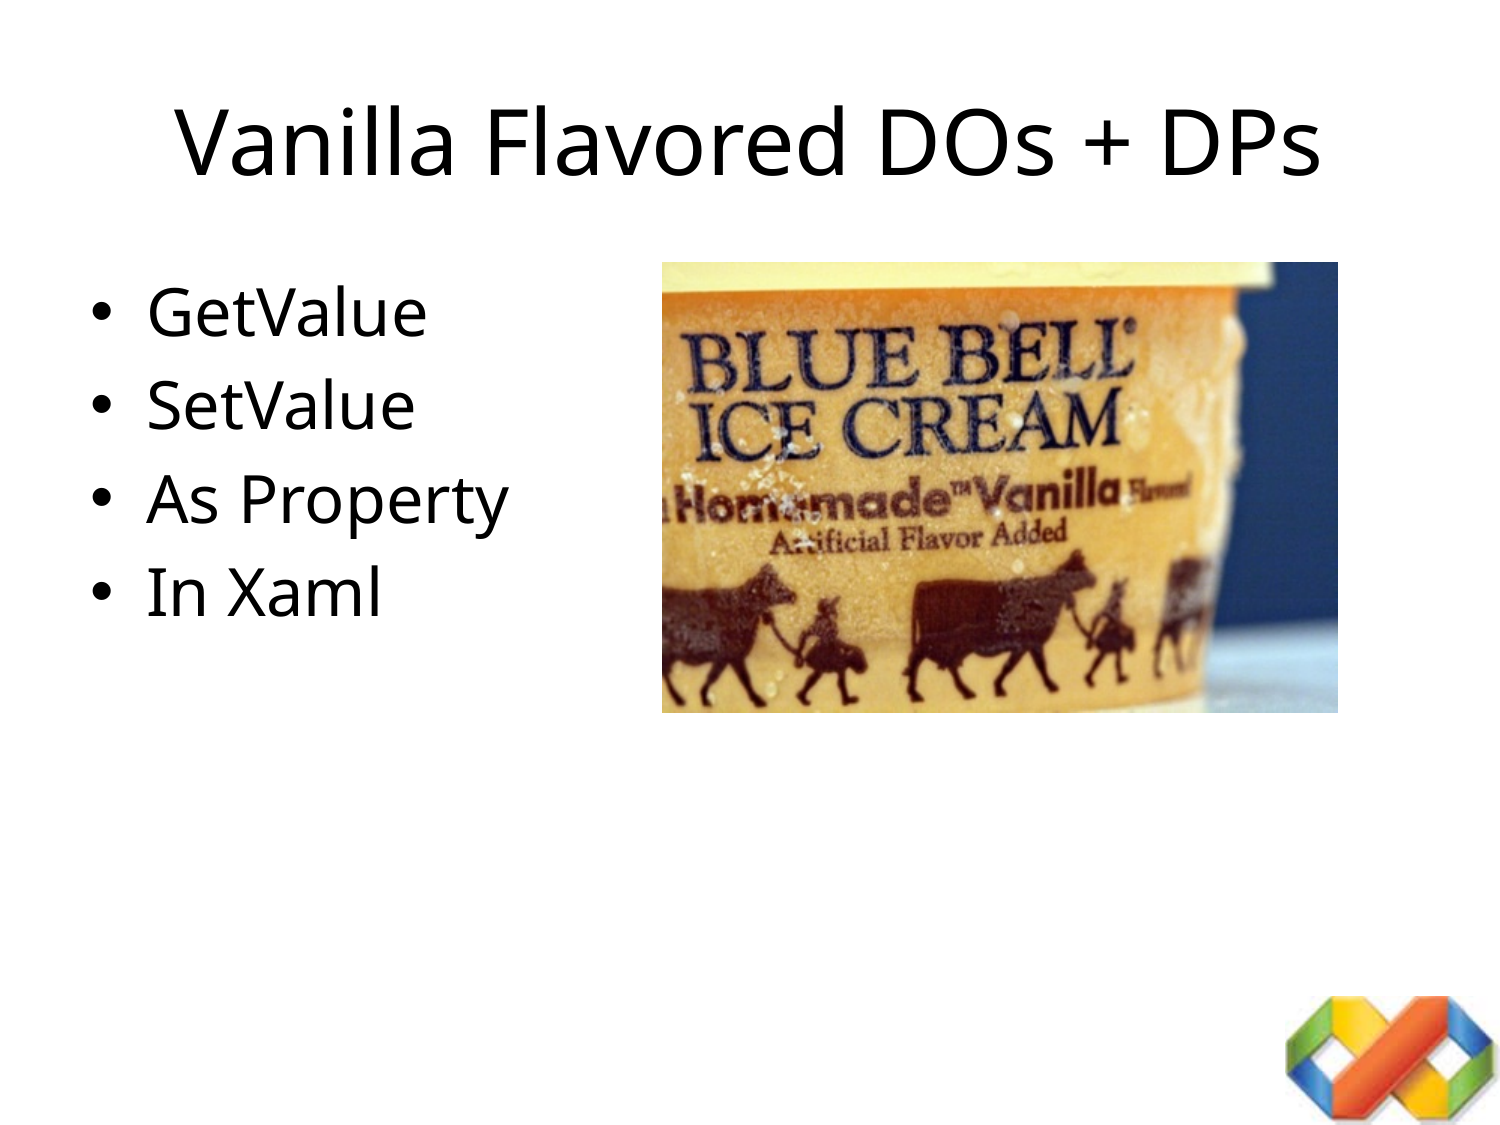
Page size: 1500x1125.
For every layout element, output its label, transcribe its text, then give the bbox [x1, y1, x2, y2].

title Vanilla Flavored DOs + DPs [75, 45, 1425, 233]
list GetValue SetValue As Property In Xaml [75, 262, 1425, 1005]
picture [1285, 996, 1500, 1125]
picture [662, 262, 1338, 713]
